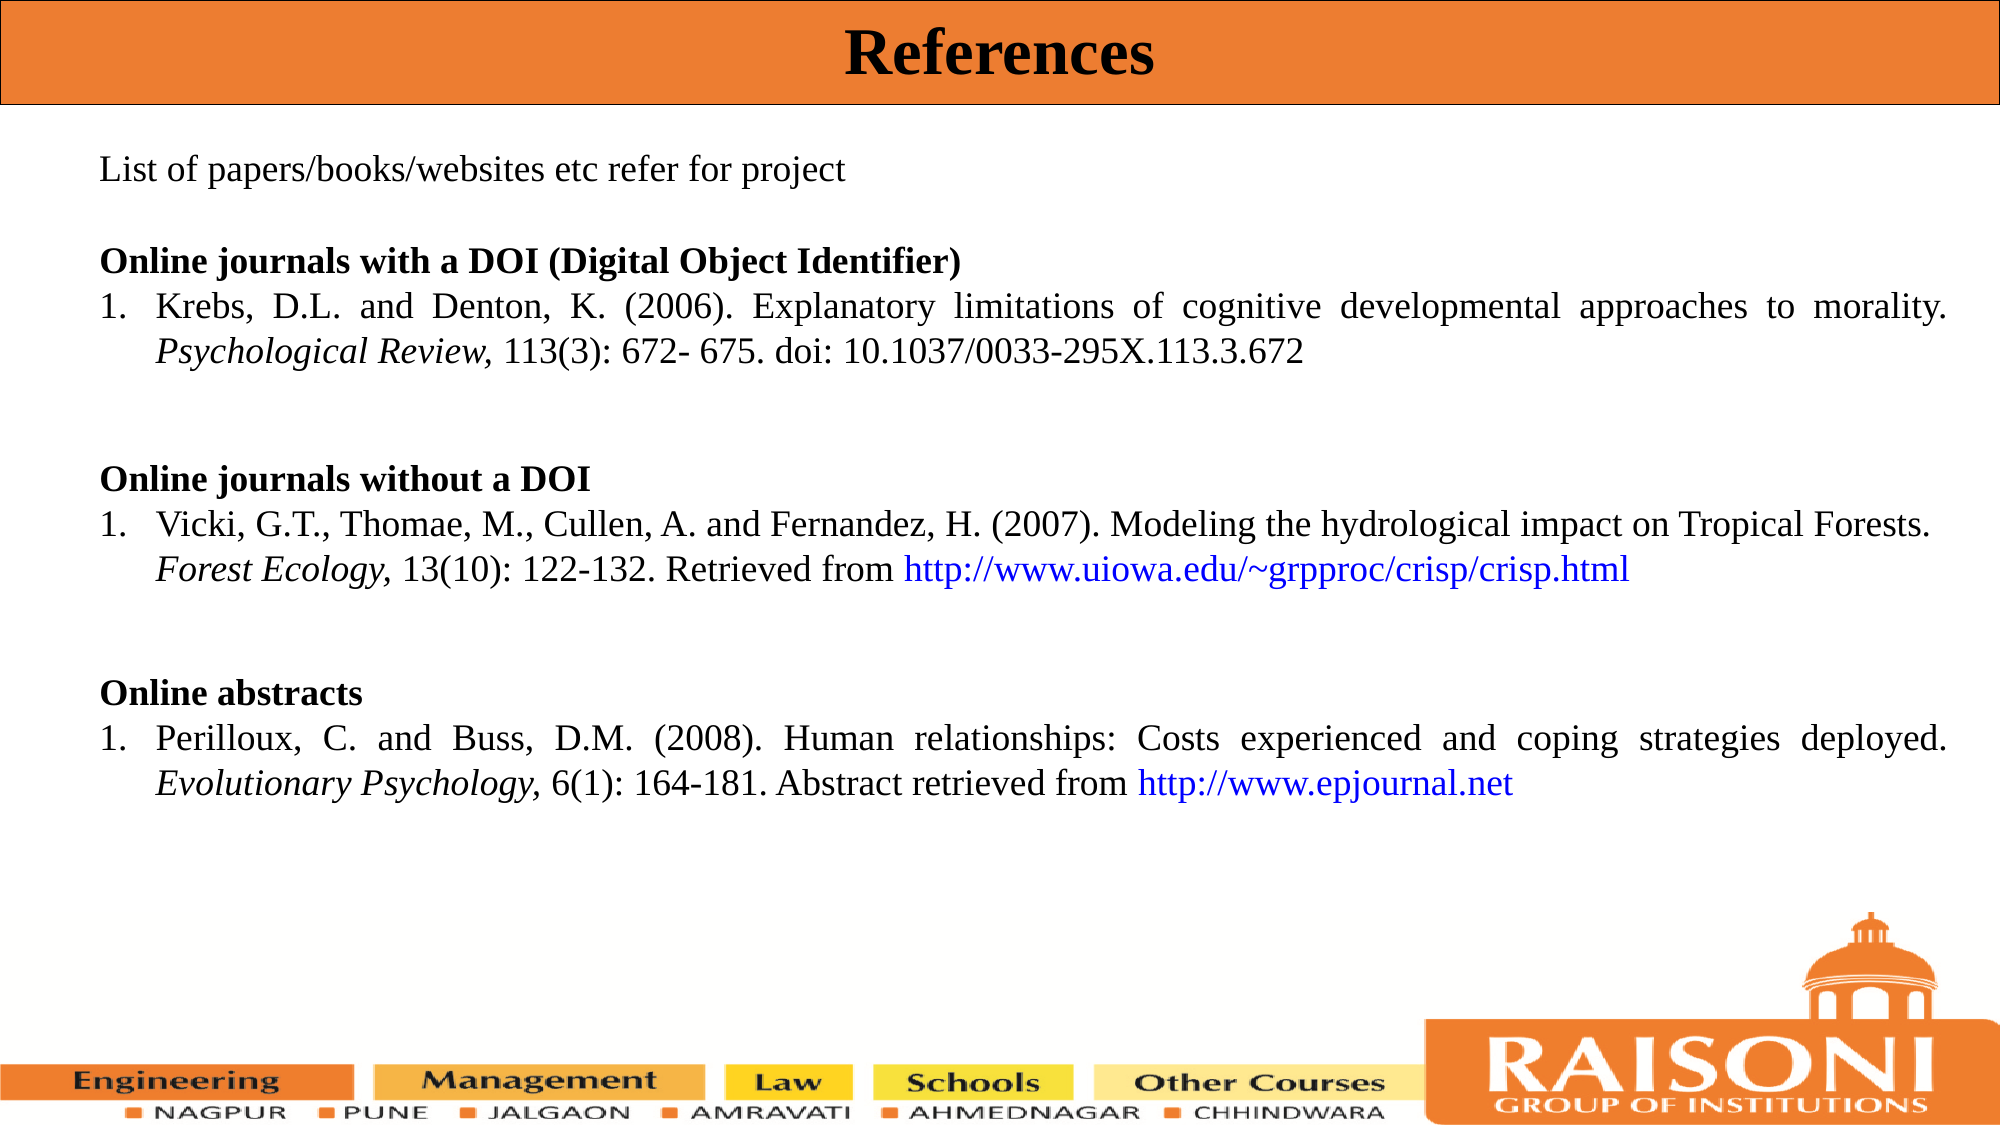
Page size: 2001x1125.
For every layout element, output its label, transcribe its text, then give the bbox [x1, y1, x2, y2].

text_box Online abstracts Perilloux, C. and Buss, D.M. (2008). Human relationships: Costs experienced and coping strategies deployed. Evolutionary Psychology, 6(1): 164-181. Abstract retrieved from http://www.epjournal.net [84, 660, 1965, 811]
text_box Online journals without a DOI Vicki, G.T., Thomae, M., Cullen, A. and Fernandez, H. (2007). Modeling the hydrological impact on Tropical Forests. Forest Ecology, 13(10): 122-132. Retrieved from http://www.uiowa.edu/~grpproc/crisp/crisp.html [84, 446, 1965, 596]
text_box List of papers/books/websites etc refer for project [84, 136, 1259, 197]
text_box Online journals with a DOI (Digital Object Identifier) Krebs, D.L. and Denton, K. (2006). Explanatory limitations of cognitive developmental approaches to morality. Psychological Review, 113(3): 672- 675. doi: 10.1037/0033-295X.113.3.672 [84, 228, 1965, 379]
picture [0, 912, 2000, 1125]
text_box References [0, 0, 2000, 105]
